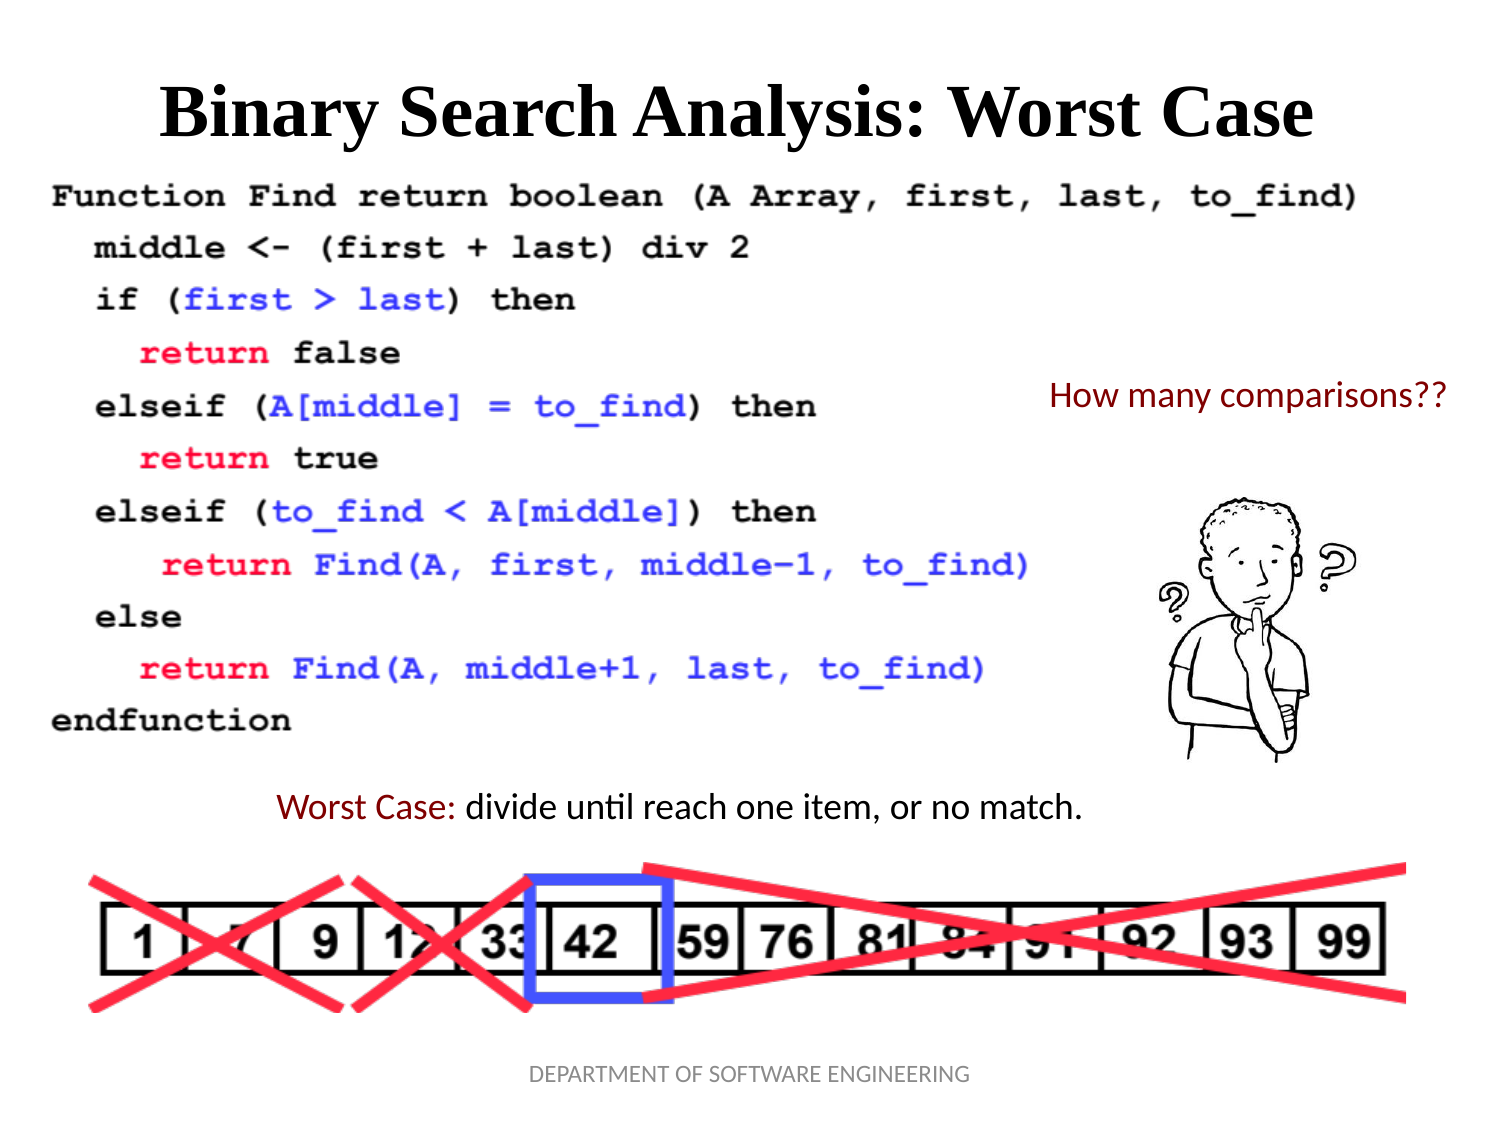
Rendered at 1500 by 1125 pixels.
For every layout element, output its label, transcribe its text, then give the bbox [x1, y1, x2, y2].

footer DEPARTMENT OF SOFTWARE ENGINEERING [512, 1042, 988, 1103]
picture [87, 862, 1407, 1013]
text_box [1034, 362, 1500, 763]
title Binary Search Analysis: Worst Case [99, 24, 1375, 160]
picture [37, 162, 1419, 781]
text_box Worst Case: divide until reach one item, or no match. [261, 790, 1108, 835]
